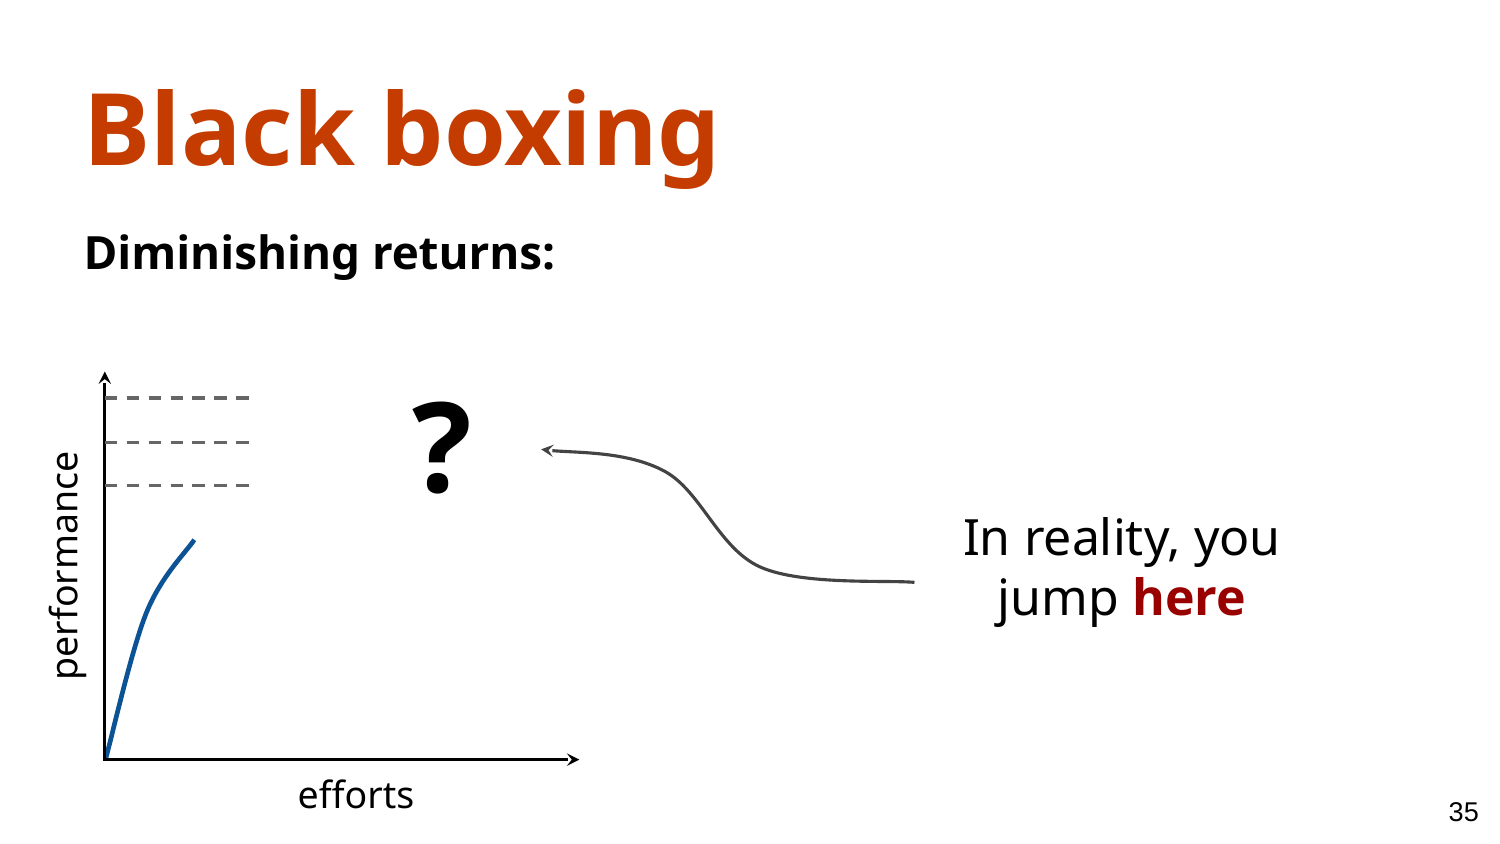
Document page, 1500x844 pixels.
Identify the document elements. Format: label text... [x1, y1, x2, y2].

text_box [541, 444, 915, 583]
text_box Black boxing [68, 50, 1457, 273]
text_box ? [390, 409, 494, 476]
text_box Diminishing returns: [68, 200, 1430, 322]
text_box [109, 539, 195, 751]
text_box In reality, you jump here [928, 532, 1316, 600]
text_box efforts [96, 759, 643, 827]
slide_number ‹#› [1403, 779, 1494, 844]
text_box performance [28, 279, 96, 844]
